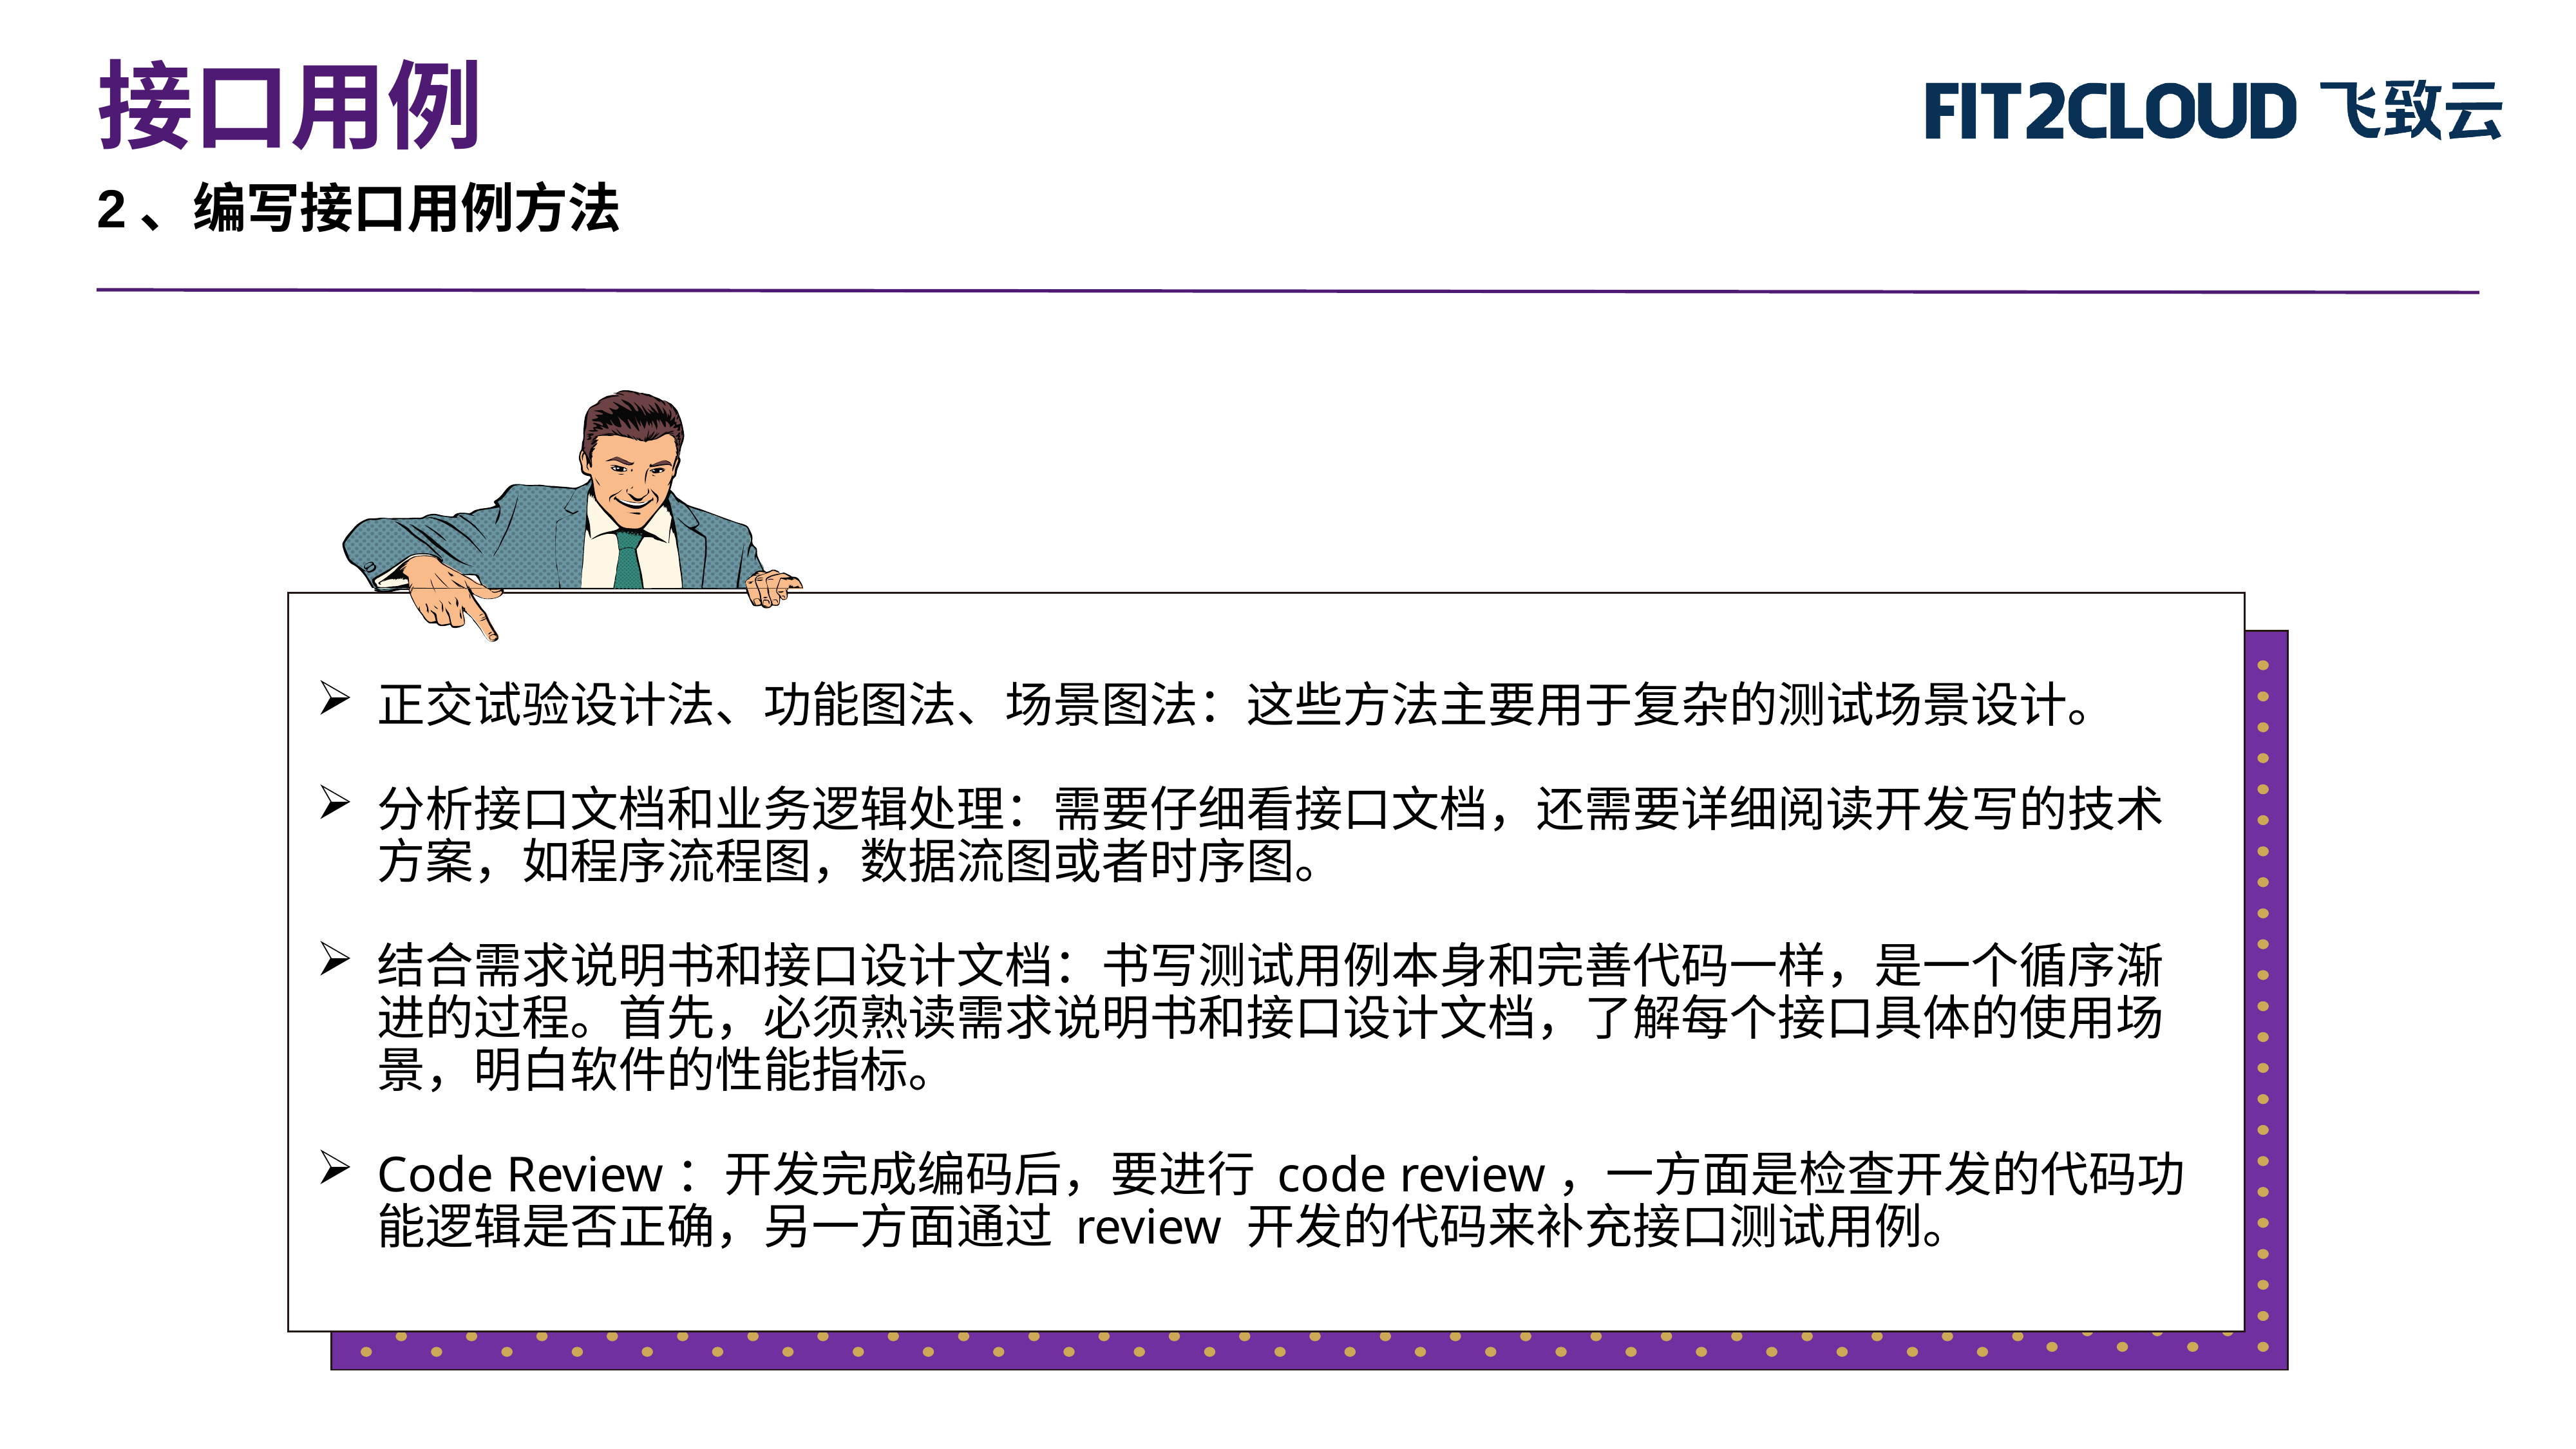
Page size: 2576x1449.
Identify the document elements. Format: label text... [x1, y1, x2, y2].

text_box 2、编写接口用例方法 [96, 160, 2479, 258]
text_box 接口用例 [96, 32, 2479, 160]
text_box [288, 390, 2288, 1370]
picture [2479, 80, 2503, 140]
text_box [96, 289, 2480, 293]
